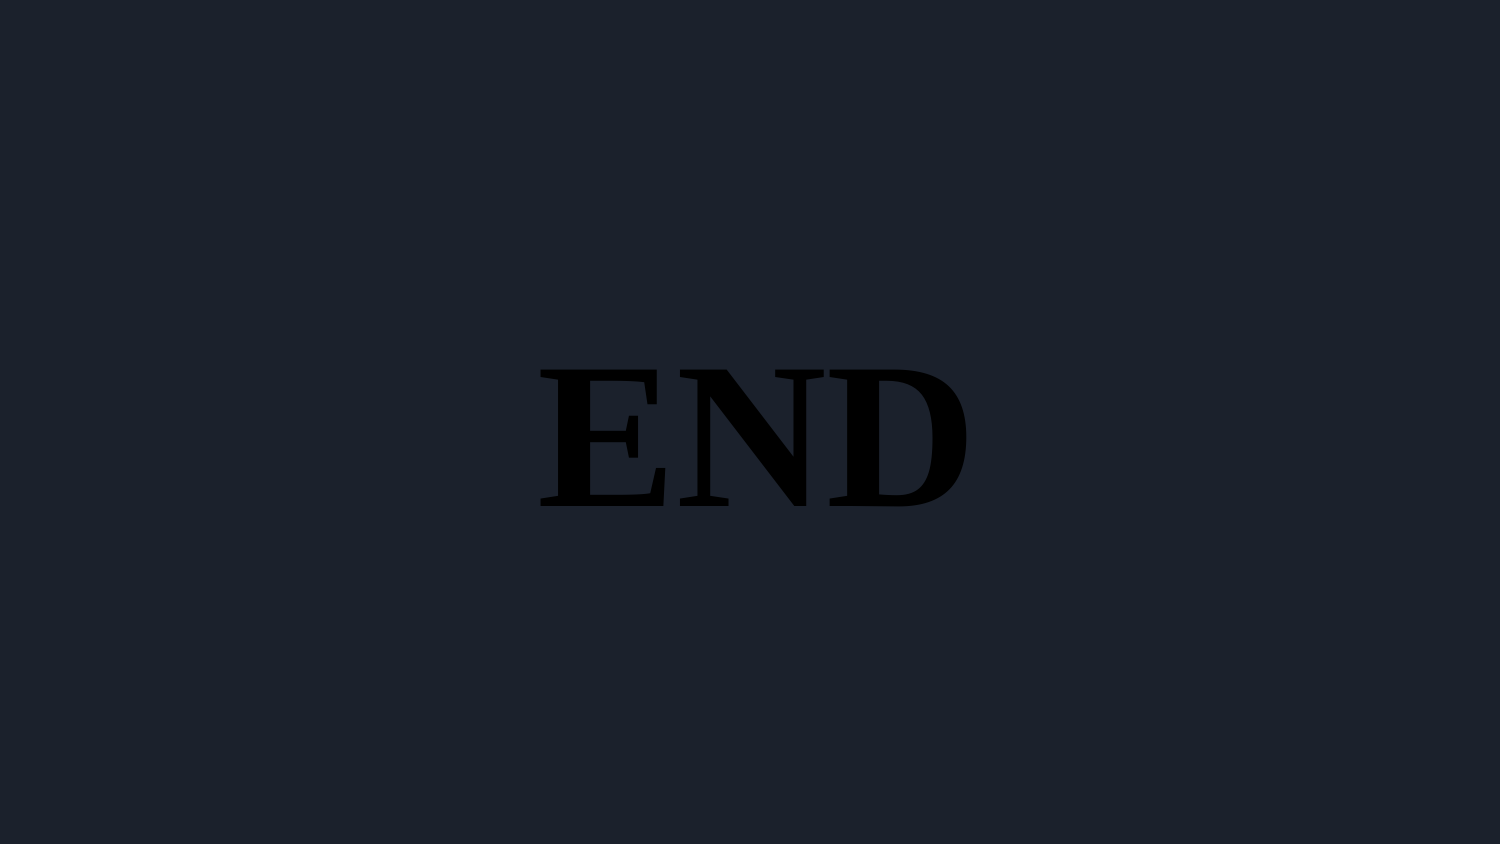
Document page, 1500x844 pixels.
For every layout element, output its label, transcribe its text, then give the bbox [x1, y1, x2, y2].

text_box END [124, 92, 1391, 753]
